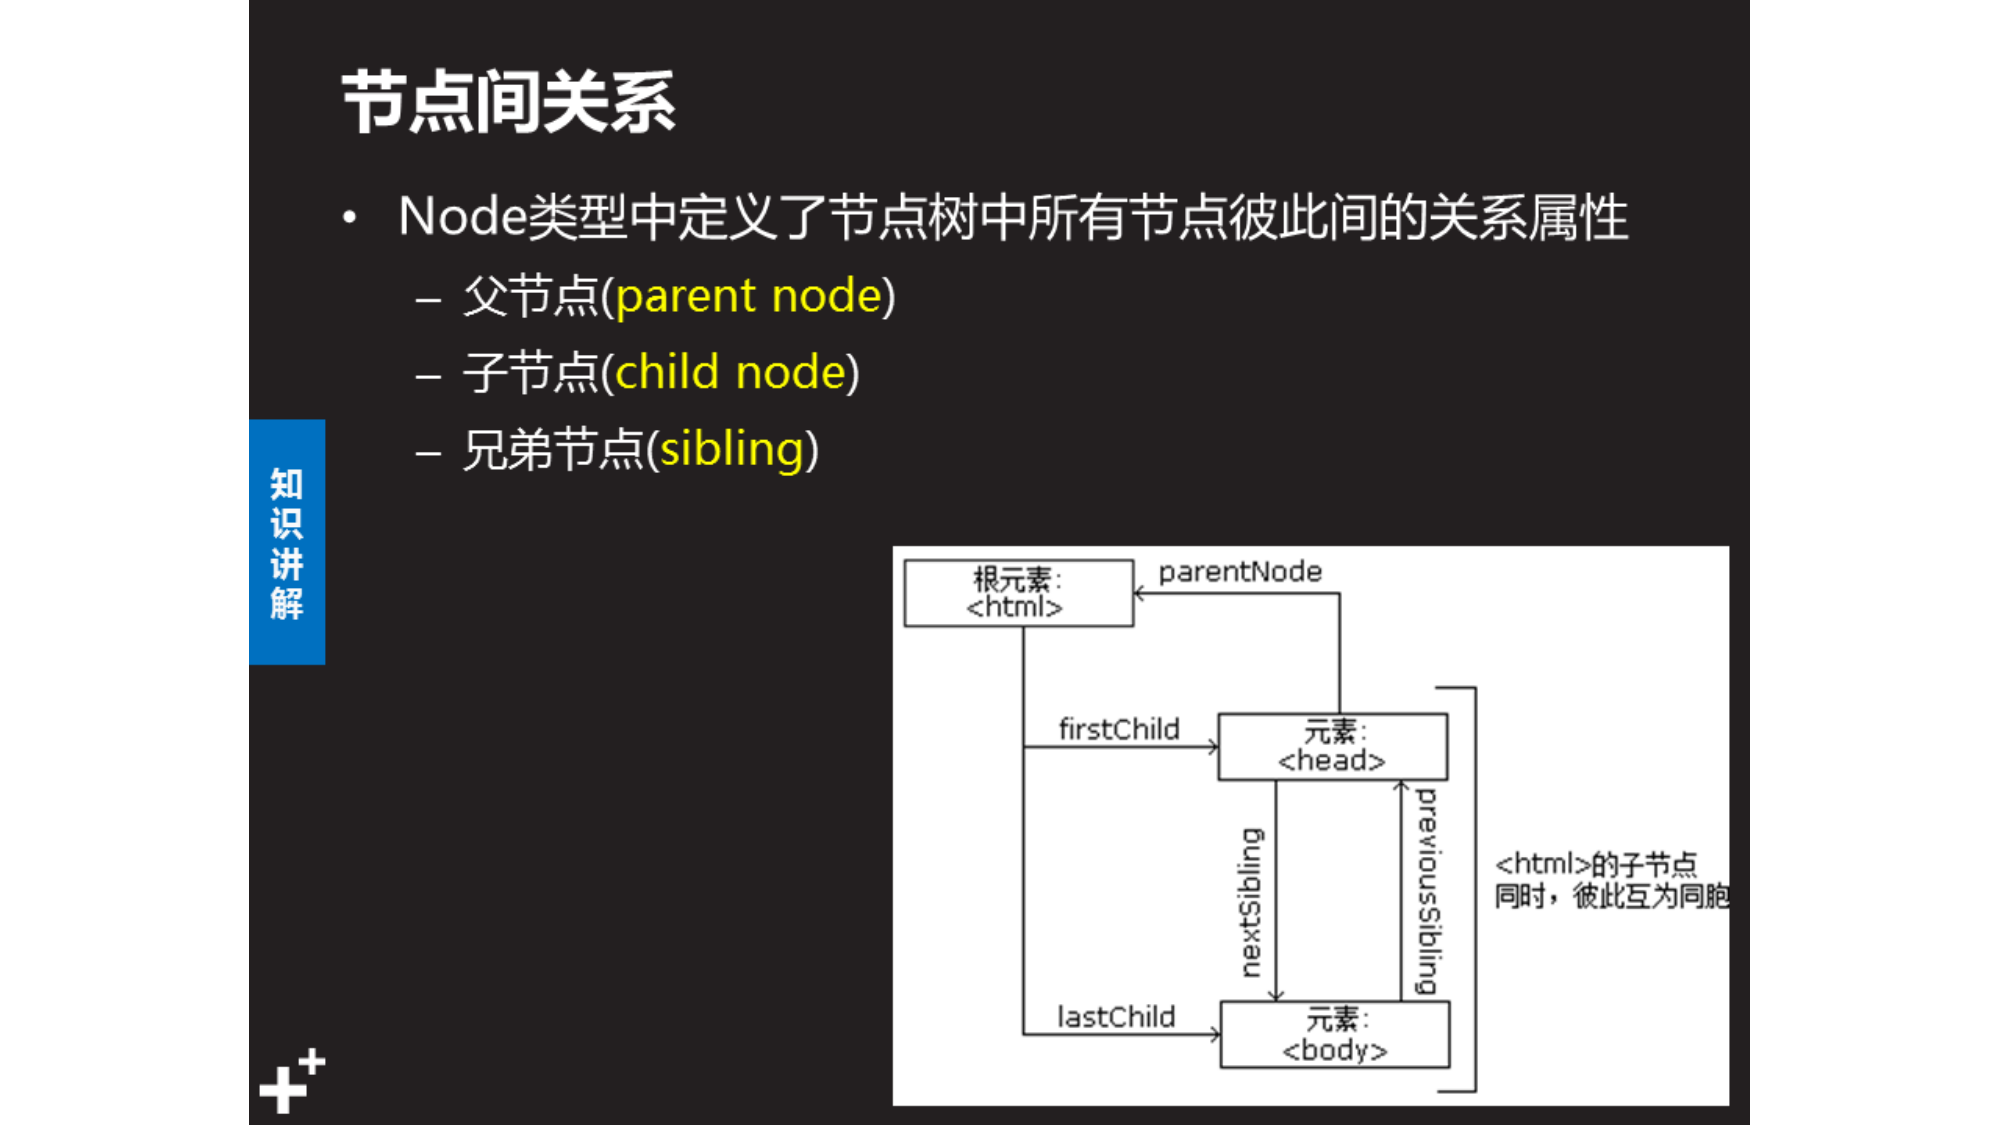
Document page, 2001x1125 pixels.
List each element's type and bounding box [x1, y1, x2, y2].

picture [249, 0, 1750, 1125]
